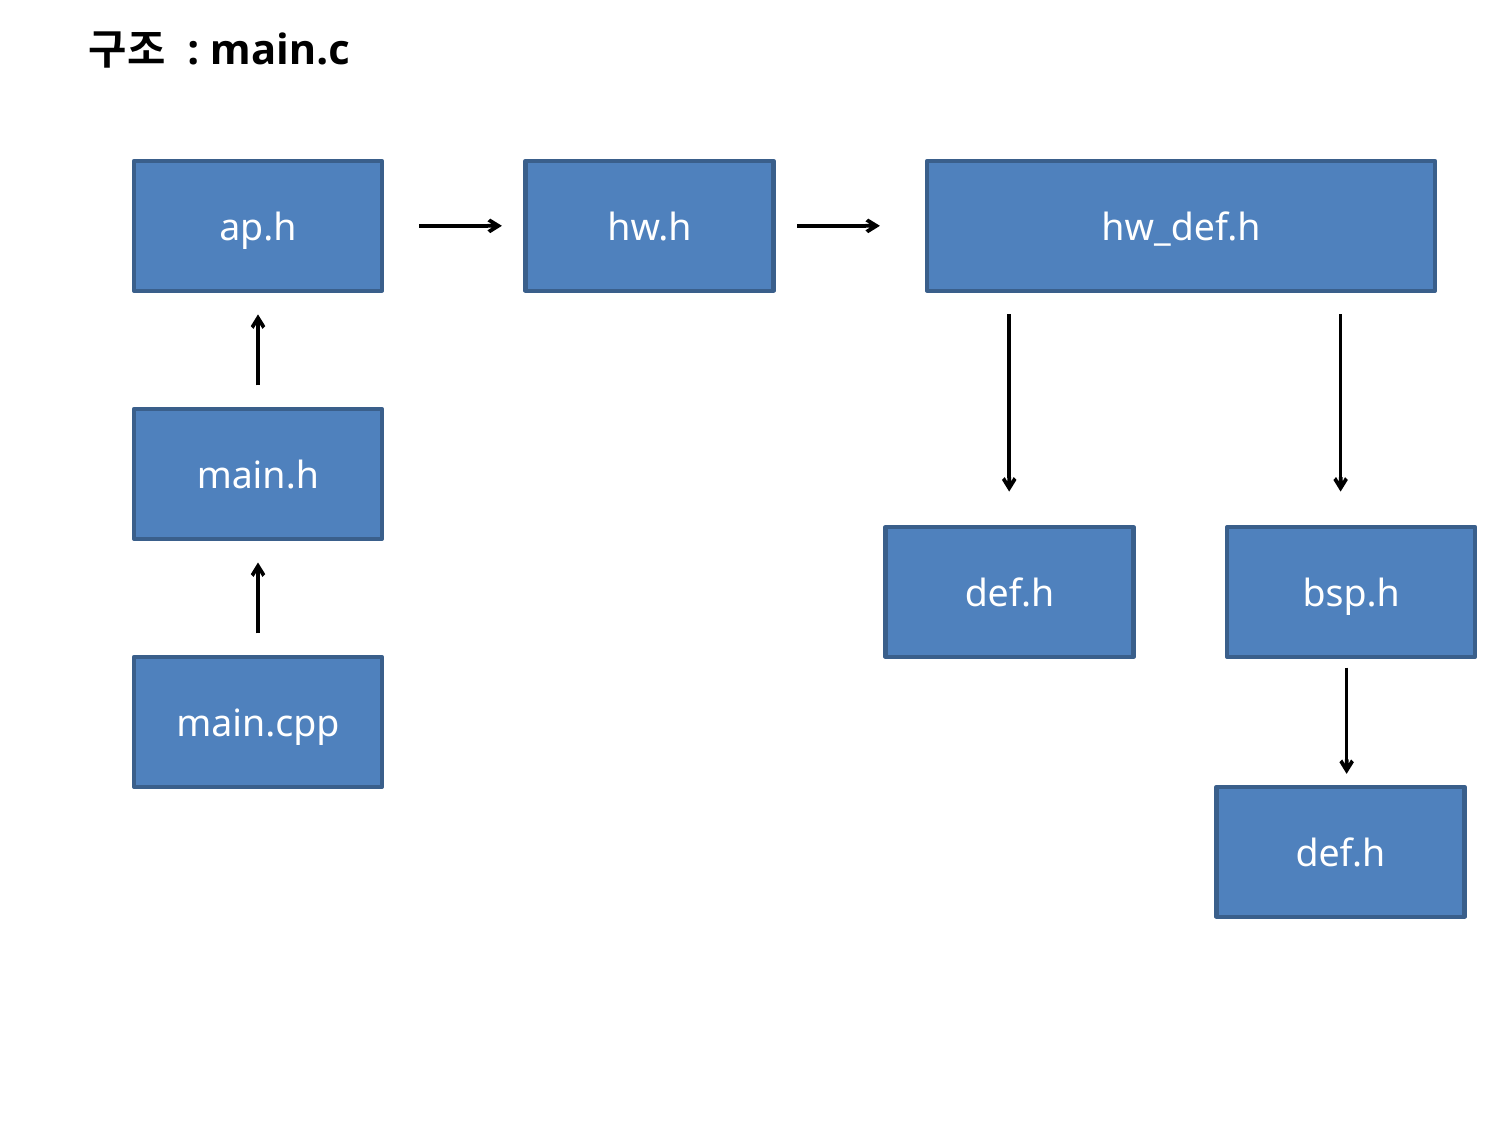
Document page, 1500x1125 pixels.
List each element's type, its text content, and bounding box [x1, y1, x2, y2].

text_box bsp.h [1225, 525, 1477, 659]
text_box 구조 : main.c [73, 15, 365, 131]
text_box def.h [883, 525, 1136, 659]
text_box hw_def.h [925, 159, 1437, 293]
text_box main.h [132, 407, 384, 541]
text_box def.h [1214, 785, 1467, 919]
text_box main.cpp [132, 655, 384, 789]
text_box hw.h [523, 159, 776, 293]
text_box ap.h [132, 159, 384, 293]
